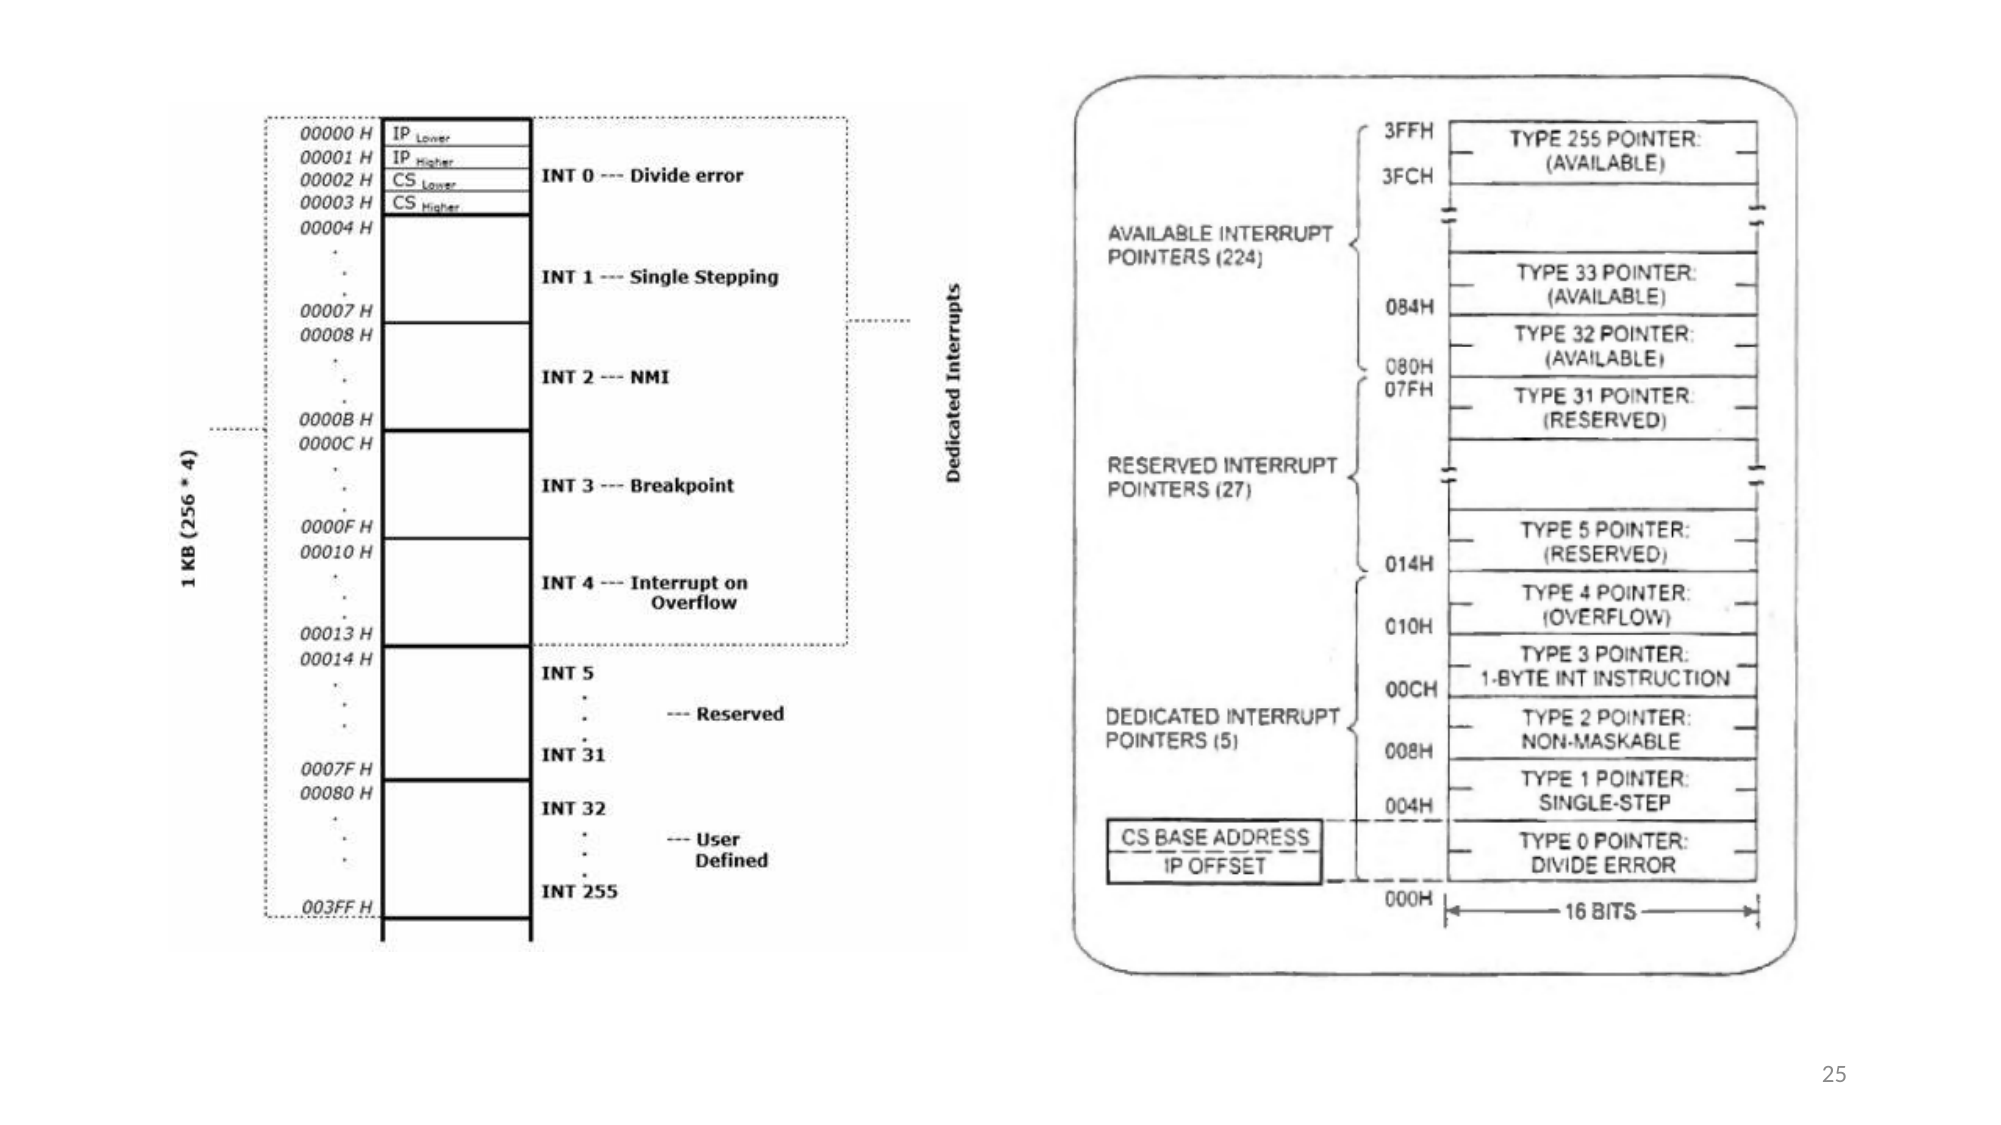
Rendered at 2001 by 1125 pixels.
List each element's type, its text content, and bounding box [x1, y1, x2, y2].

slide_number 25 [1412, 1042, 1863, 1103]
picture [168, 102, 968, 952]
picture [1048, 59, 1819, 995]
